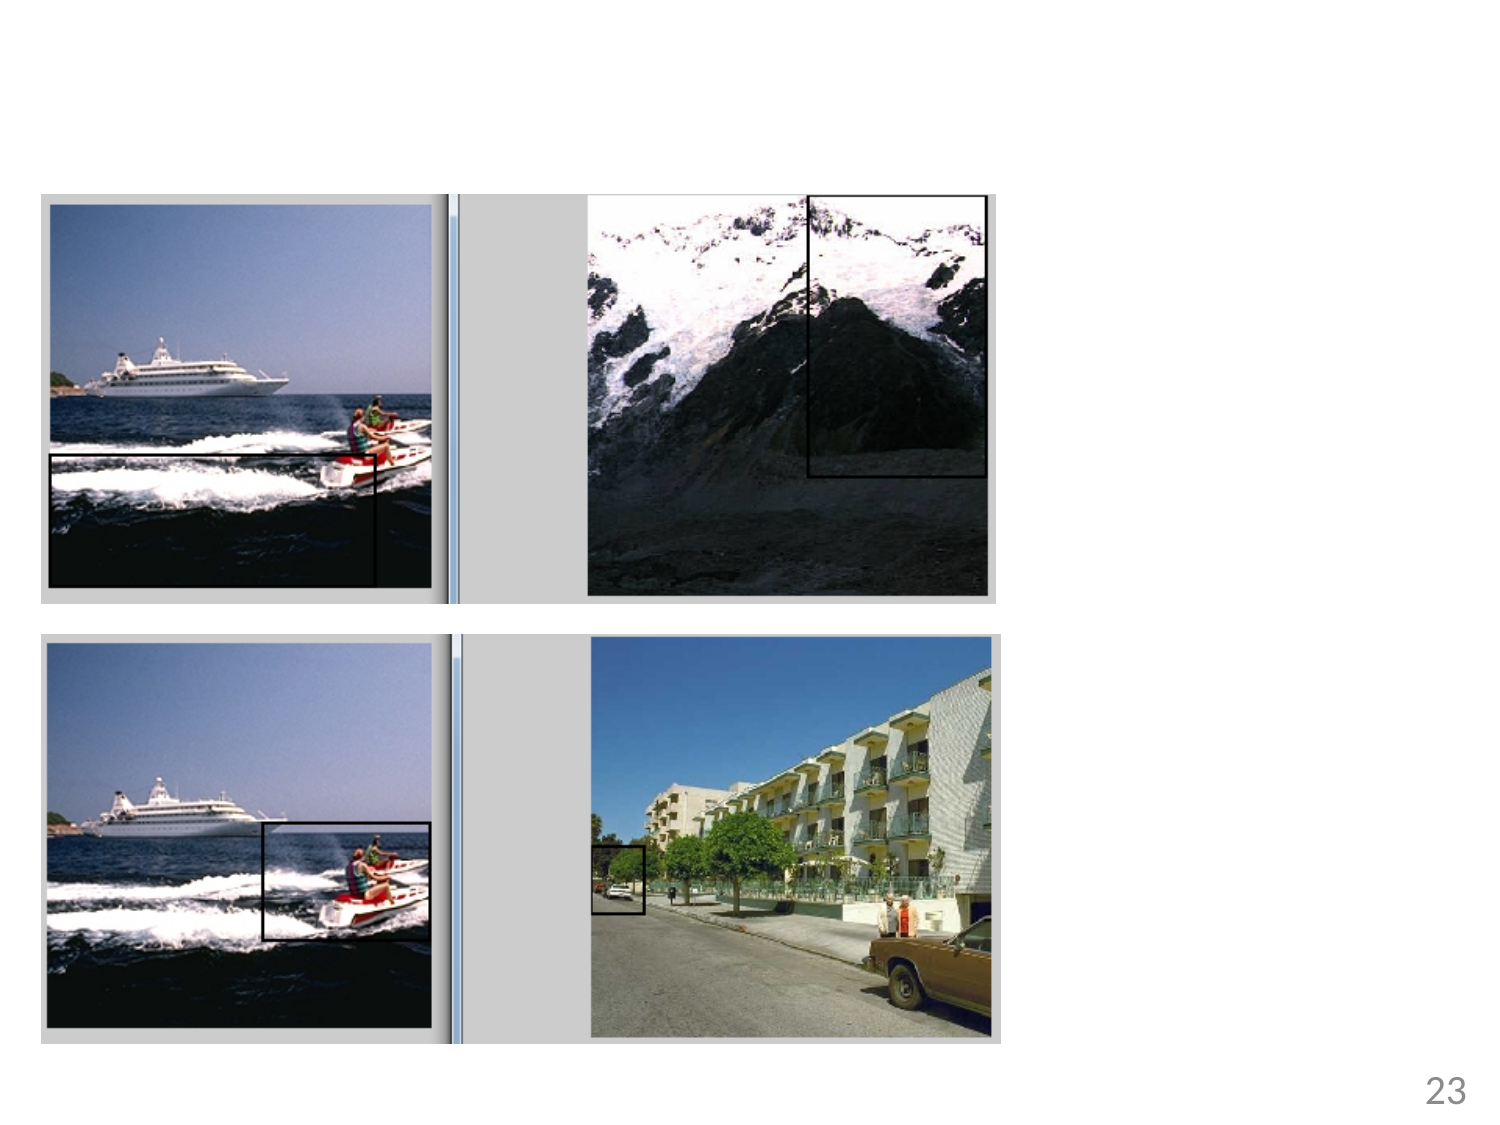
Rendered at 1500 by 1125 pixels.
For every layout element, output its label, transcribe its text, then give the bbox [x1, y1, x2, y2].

picture [40, 194, 997, 604]
slide_number 23 [1132, 1057, 1483, 1118]
picture [41, 634, 1001, 1045]
